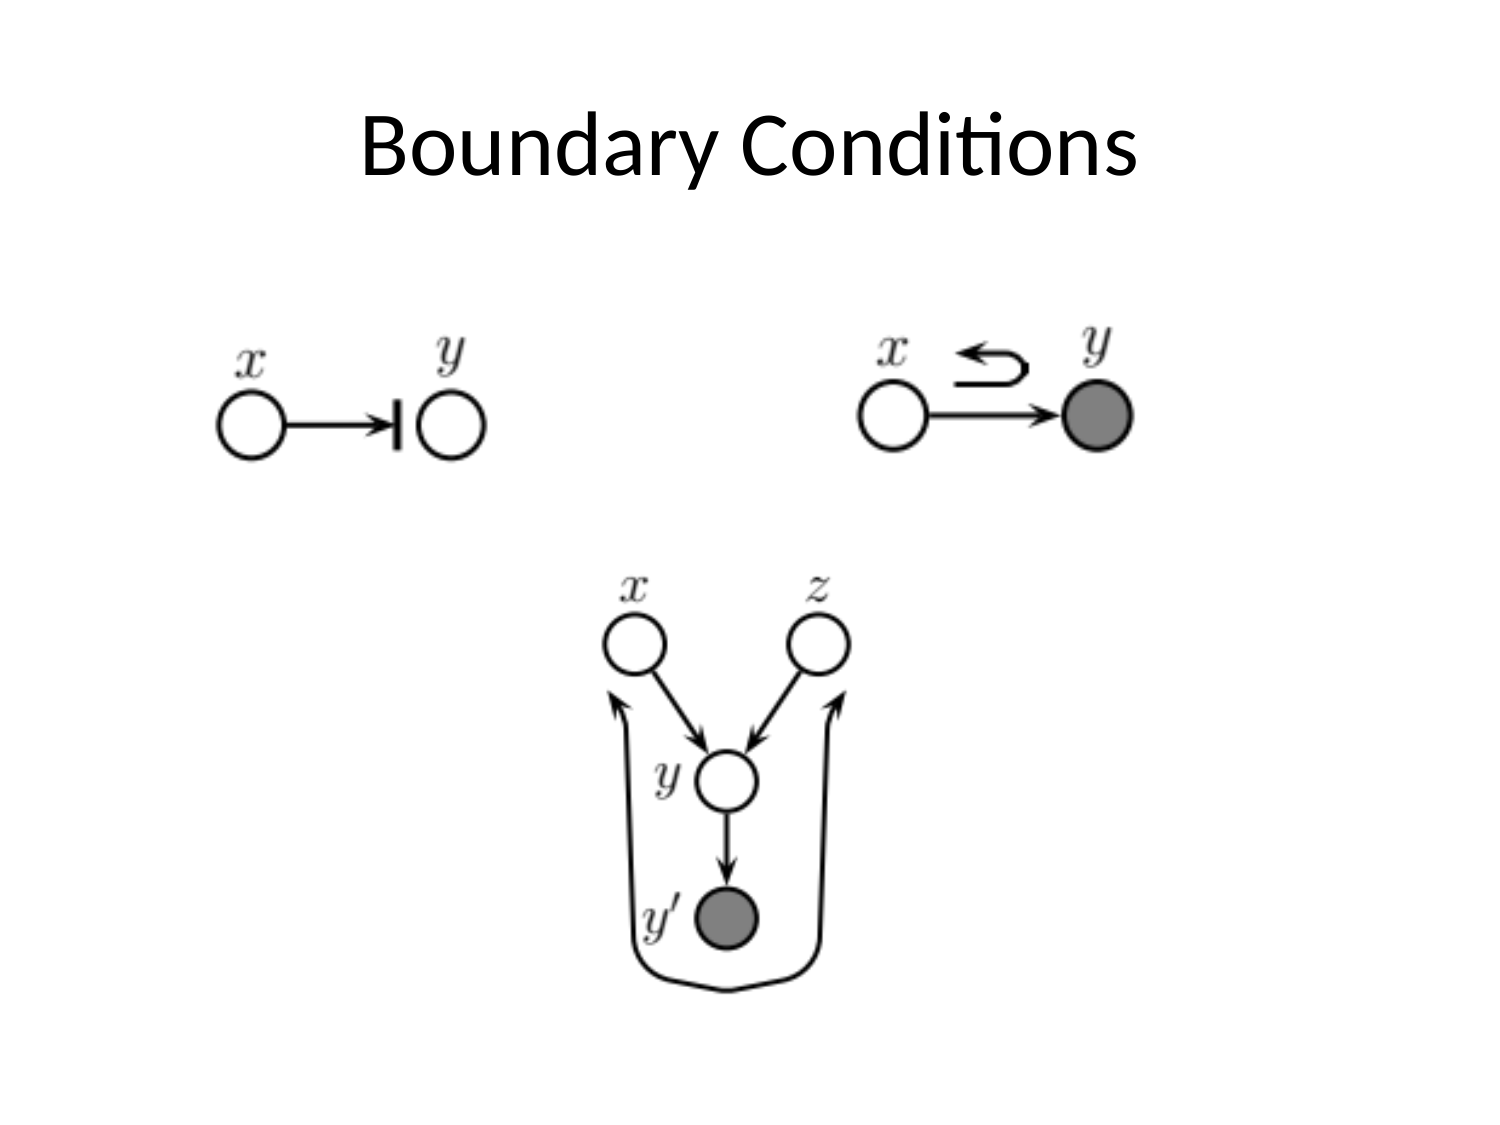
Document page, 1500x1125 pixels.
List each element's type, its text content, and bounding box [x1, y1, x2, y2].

picture [542, 544, 916, 1029]
picture [161, 298, 543, 523]
title Boundary Conditions [75, 45, 1425, 233]
picture [800, 298, 1141, 484]
